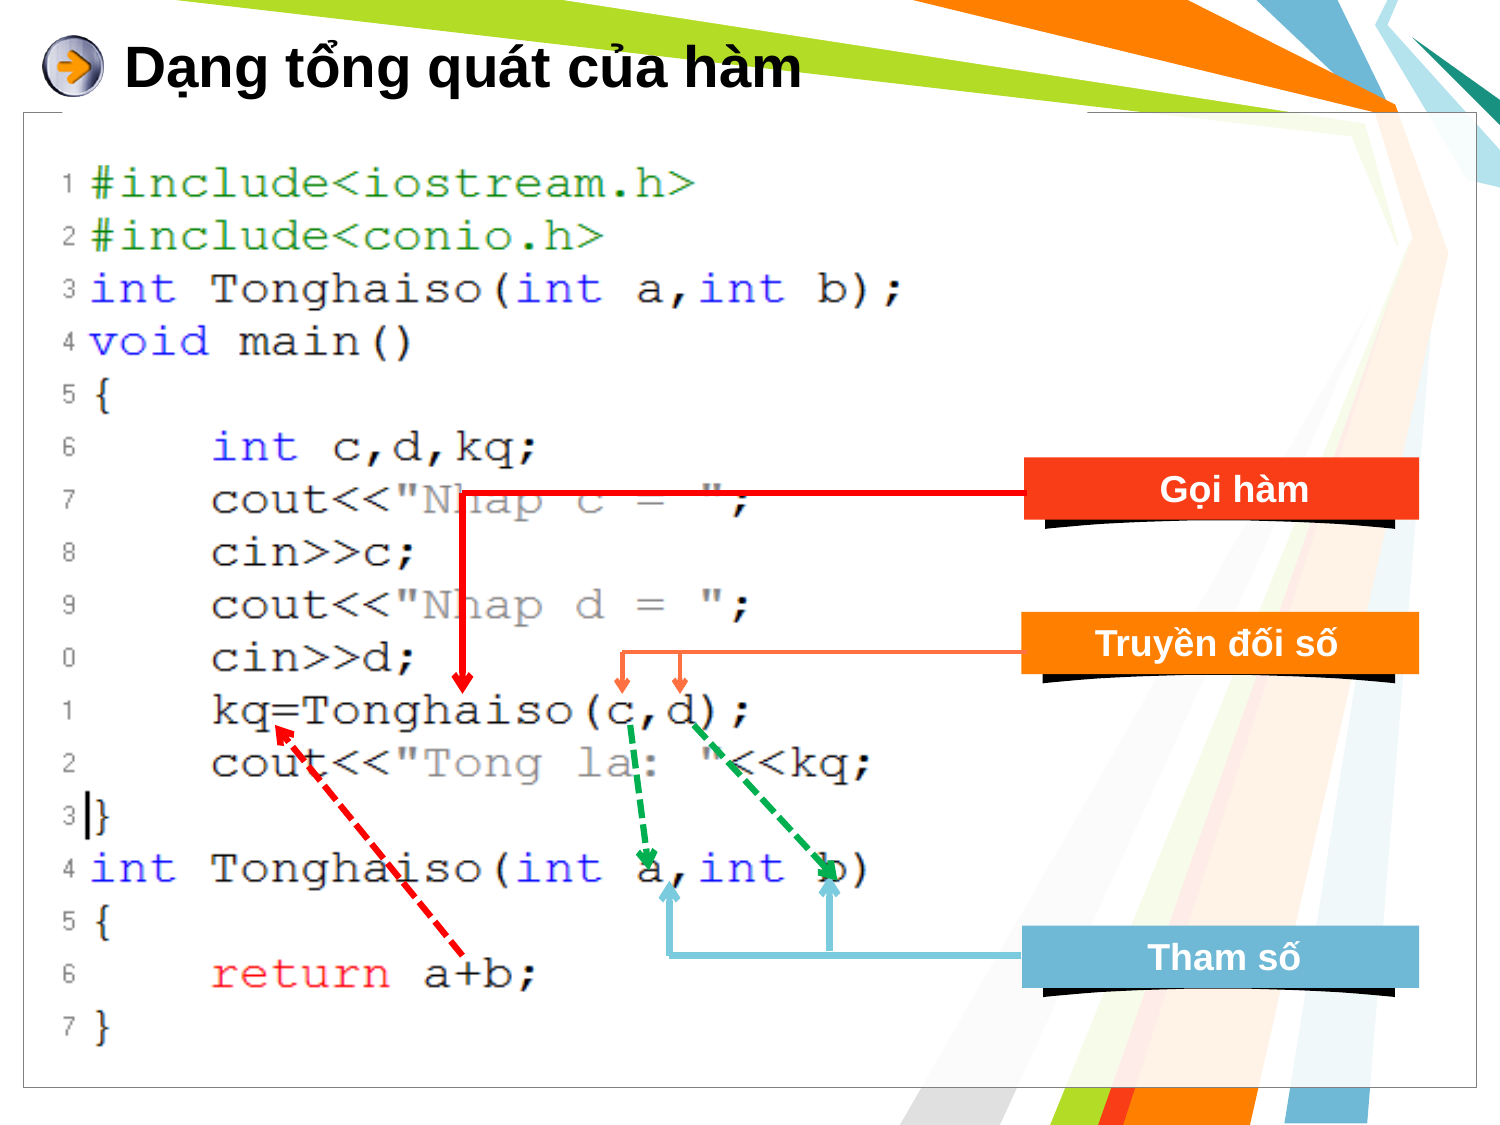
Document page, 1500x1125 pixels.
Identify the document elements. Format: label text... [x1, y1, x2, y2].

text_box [621, 651, 1027, 695]
picture [42, 35, 104, 97]
picture [62, 164, 938, 1054]
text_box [1023, 457, 1420, 530]
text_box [693, 724, 838, 881]
title Dạng tổng quát của hàm [108, 12, 1476, 117]
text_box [629, 724, 650, 871]
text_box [1021, 925, 1420, 998]
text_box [669, 875, 1022, 956]
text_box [462, 492, 1027, 695]
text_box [274, 724, 463, 956]
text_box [1030, 611, 1420, 684]
